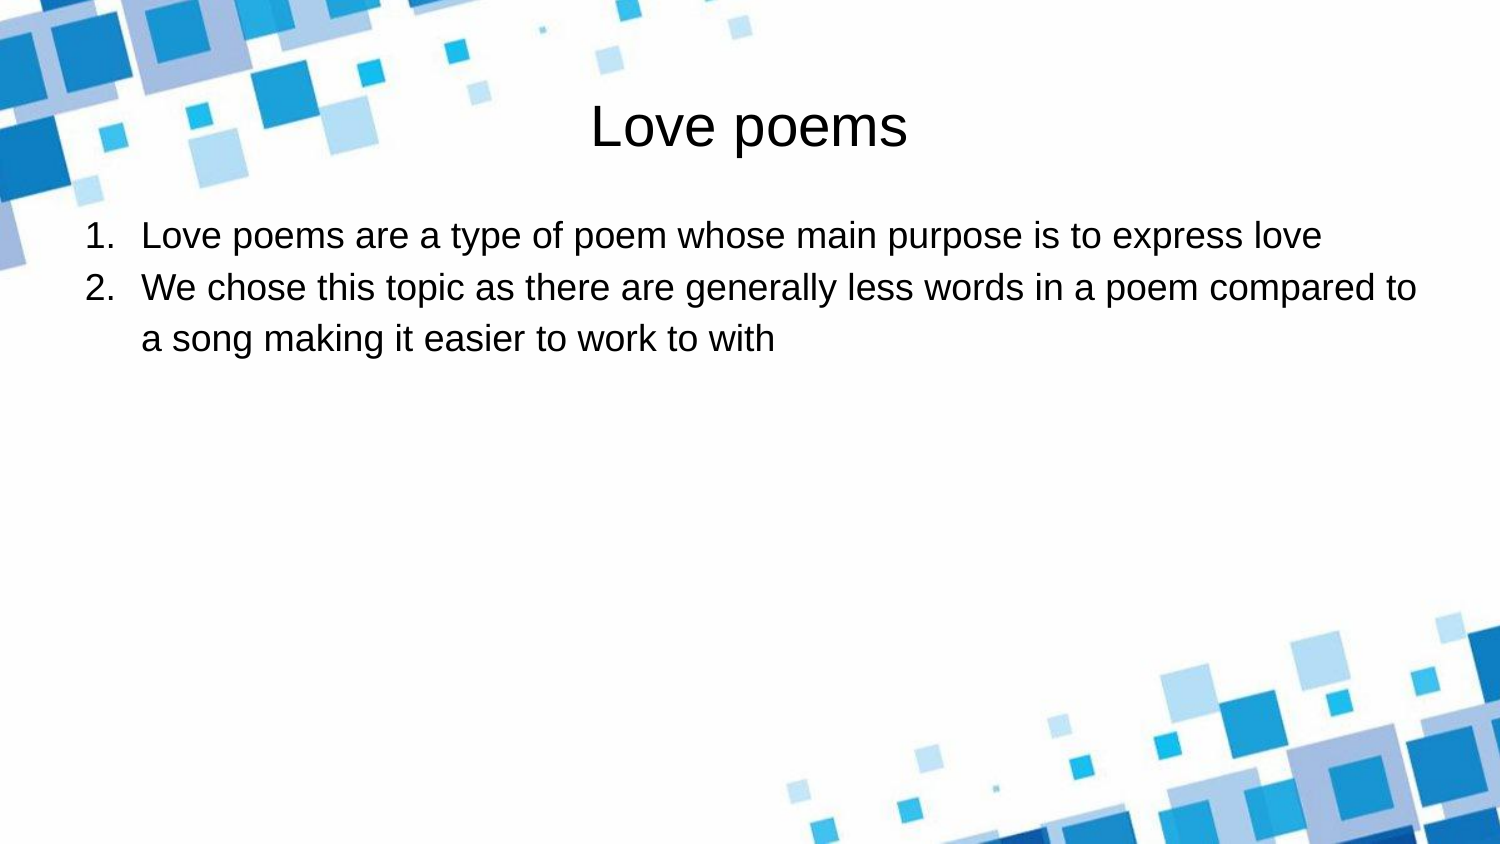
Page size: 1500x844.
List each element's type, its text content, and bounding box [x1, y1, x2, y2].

list Love poems are a type of poem whose main purpose is to express love We chose this topic as there are generally less words in a poem compared to a song making it easier to work to with [51, 189, 1449, 750]
picture [0, 0, 1500, 844]
title Love poems [51, 72, 1449, 167]
